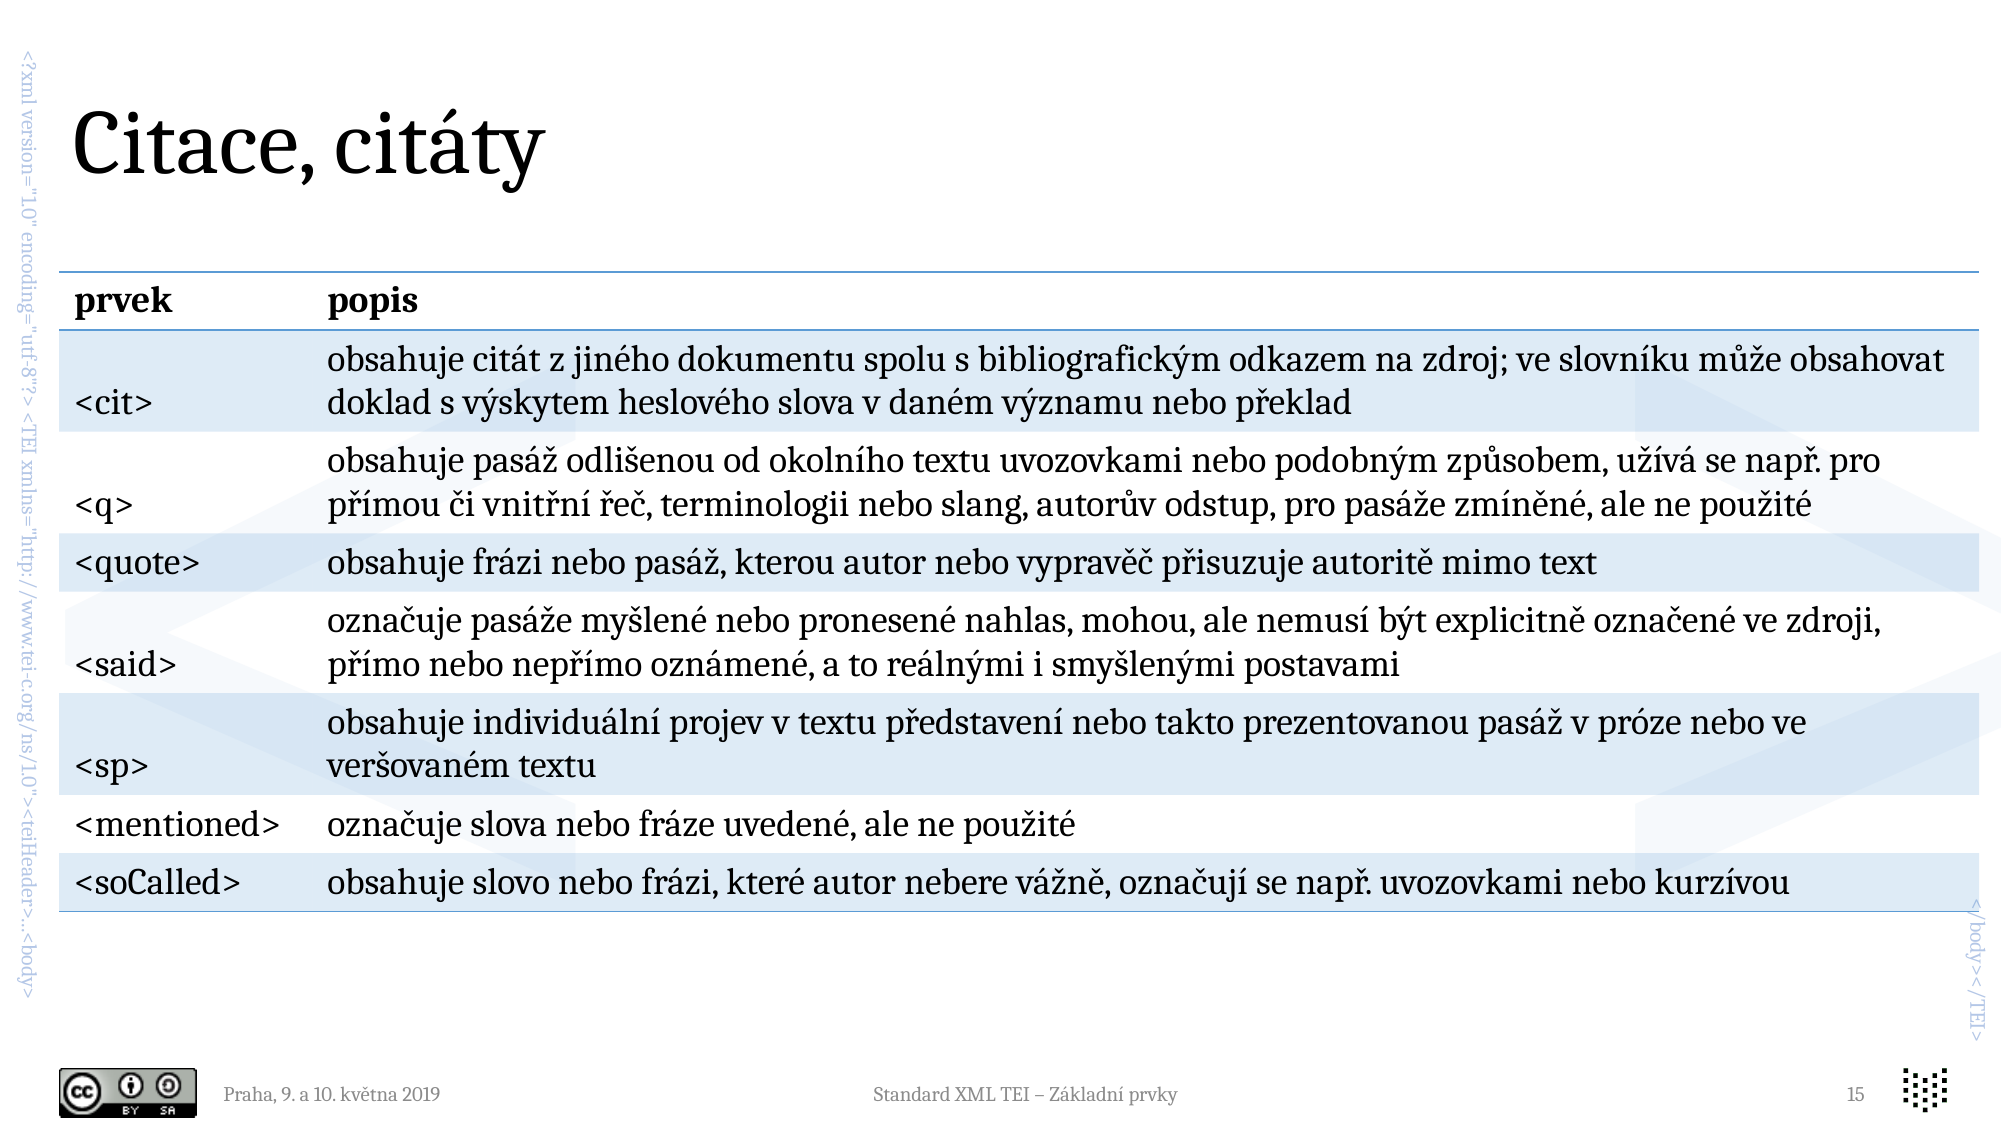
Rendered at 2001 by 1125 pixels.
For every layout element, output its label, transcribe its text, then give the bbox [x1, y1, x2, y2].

picture [1899, 1066, 1949, 1114]
table_cell označuje pasáže myšlené nebo pronesené nahlas, mohou, ale nemusí být explicitně označené ve zdroji, přímo nebo nepřímo oznámené, a to reálnými i smyšlenými postavami [312, 592, 1979, 693]
table_cell obsahuje slovo nebo frázi, které autor nebere vážně, označují se např. uvozovkami nebo kurzívou [312, 853, 1979, 911]
table_cell <mentioned> [59, 795, 312, 853]
table_cell označuje slova nebo fráze uvedené, ale ne použité [312, 795, 1979, 853]
table_cell obsahuje pasáž odlišenou od okolního textu uvozovkami nebo podobným způsobem, užívá se např. pro přímou či vnitřní řeč, terminologii nebo slang, autorův odstup, pro pasáže zmíněné, ale ne použité [312, 432, 1979, 533]
table_cell obsahuje frázi nebo pasáž, kterou autor nebo vypravěč přisuzuje autoritě mimo text [312, 533, 1979, 592]
table_cell <q> [59, 432, 312, 533]
table_cell <quote> [59, 533, 312, 592]
table_header popis [312, 273, 1979, 329]
slide_number Praha, 9. a 10. května 2019 [208, 1075, 532, 1111]
slide_number 15 [1507, 1075, 1880, 1111]
title Citace, citáty [59, 35, 1949, 253]
table_header prvek [59, 273, 312, 329]
table_cell obsahuje individuální projev v textu představení nebo takto prezentovanou pasáž v próze nebo ve veršovaném textu [312, 693, 1979, 795]
table_cell obsahuje citát z jiného dokumentu spolu s bibliografickým odkazem na zdroj; ve slovníku může obsahovat doklad s výskytem heslového slova v daném významu nebo překlad [312, 331, 1979, 432]
footer Standard XML TEI – Základní prvky [569, 1075, 1483, 1111]
table_cell <soCalled> [59, 853, 312, 911]
table_cell <sp> [59, 693, 312, 795]
table_cell <said> [59, 592, 312, 693]
table_cell <cit> [59, 331, 312, 432]
picture [59, 1068, 197, 1118]
